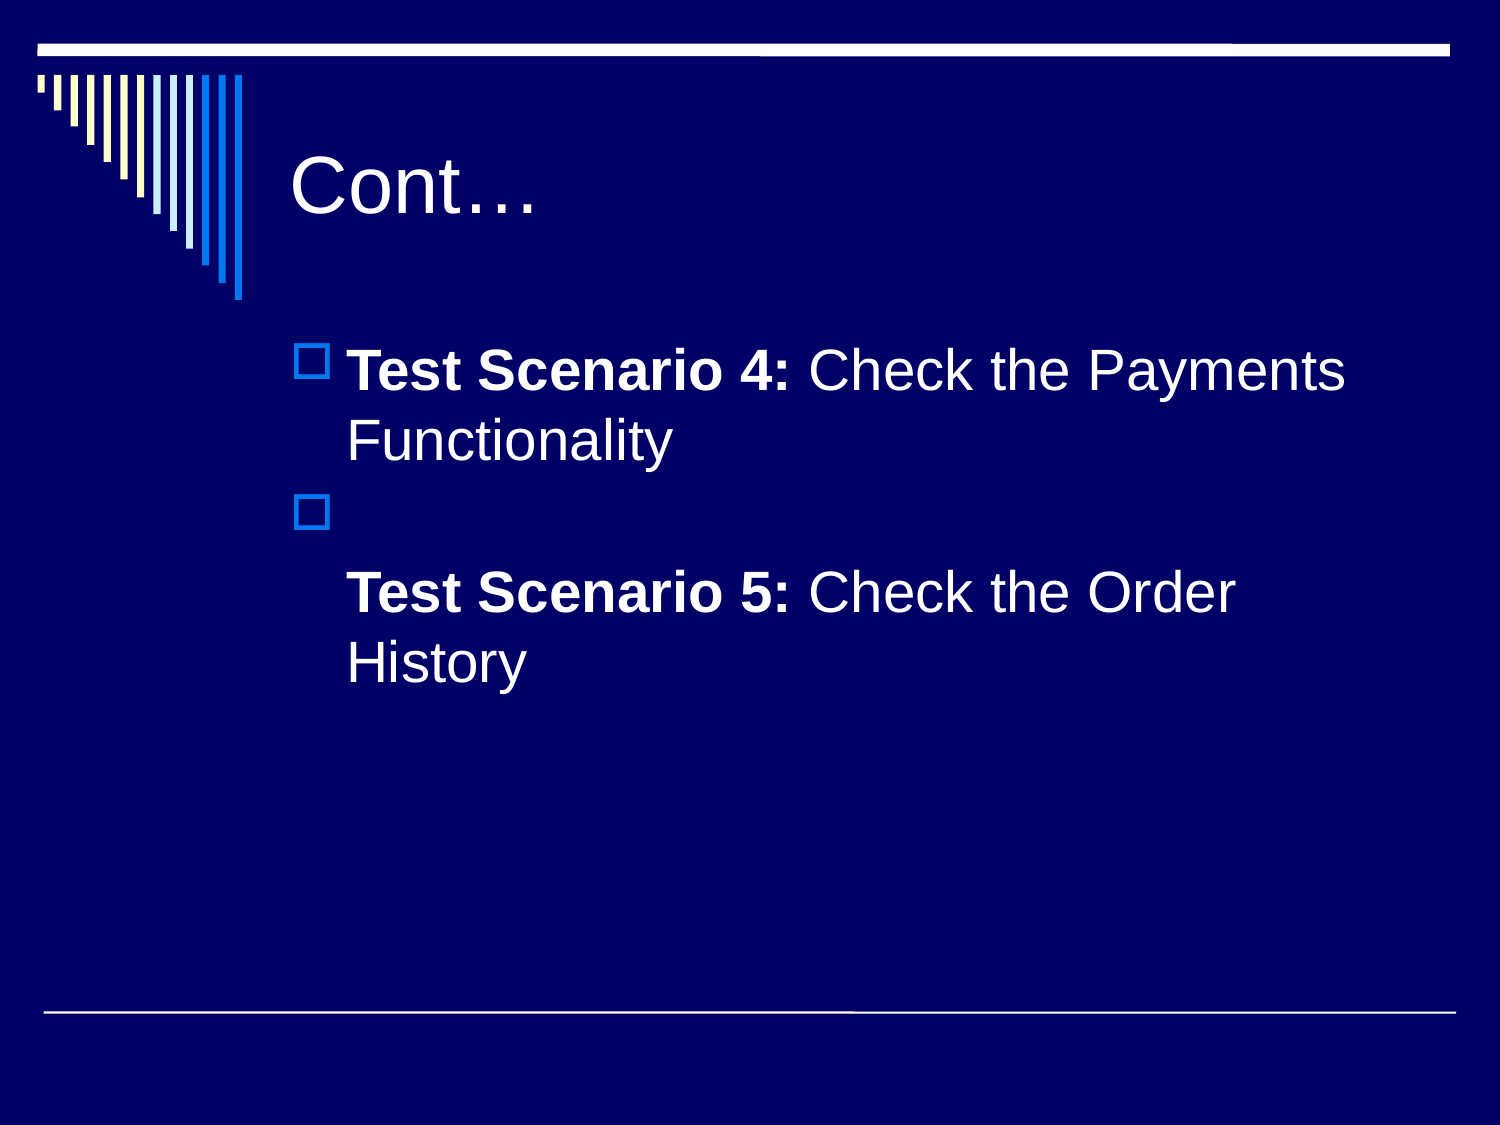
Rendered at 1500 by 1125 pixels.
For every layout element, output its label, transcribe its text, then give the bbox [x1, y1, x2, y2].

title Cont… [274, 74, 1426, 288]
list Test Scenario 4: Check the Payments Functionality Test Scenario 5: Check the Order History [274, 324, 1426, 1001]
